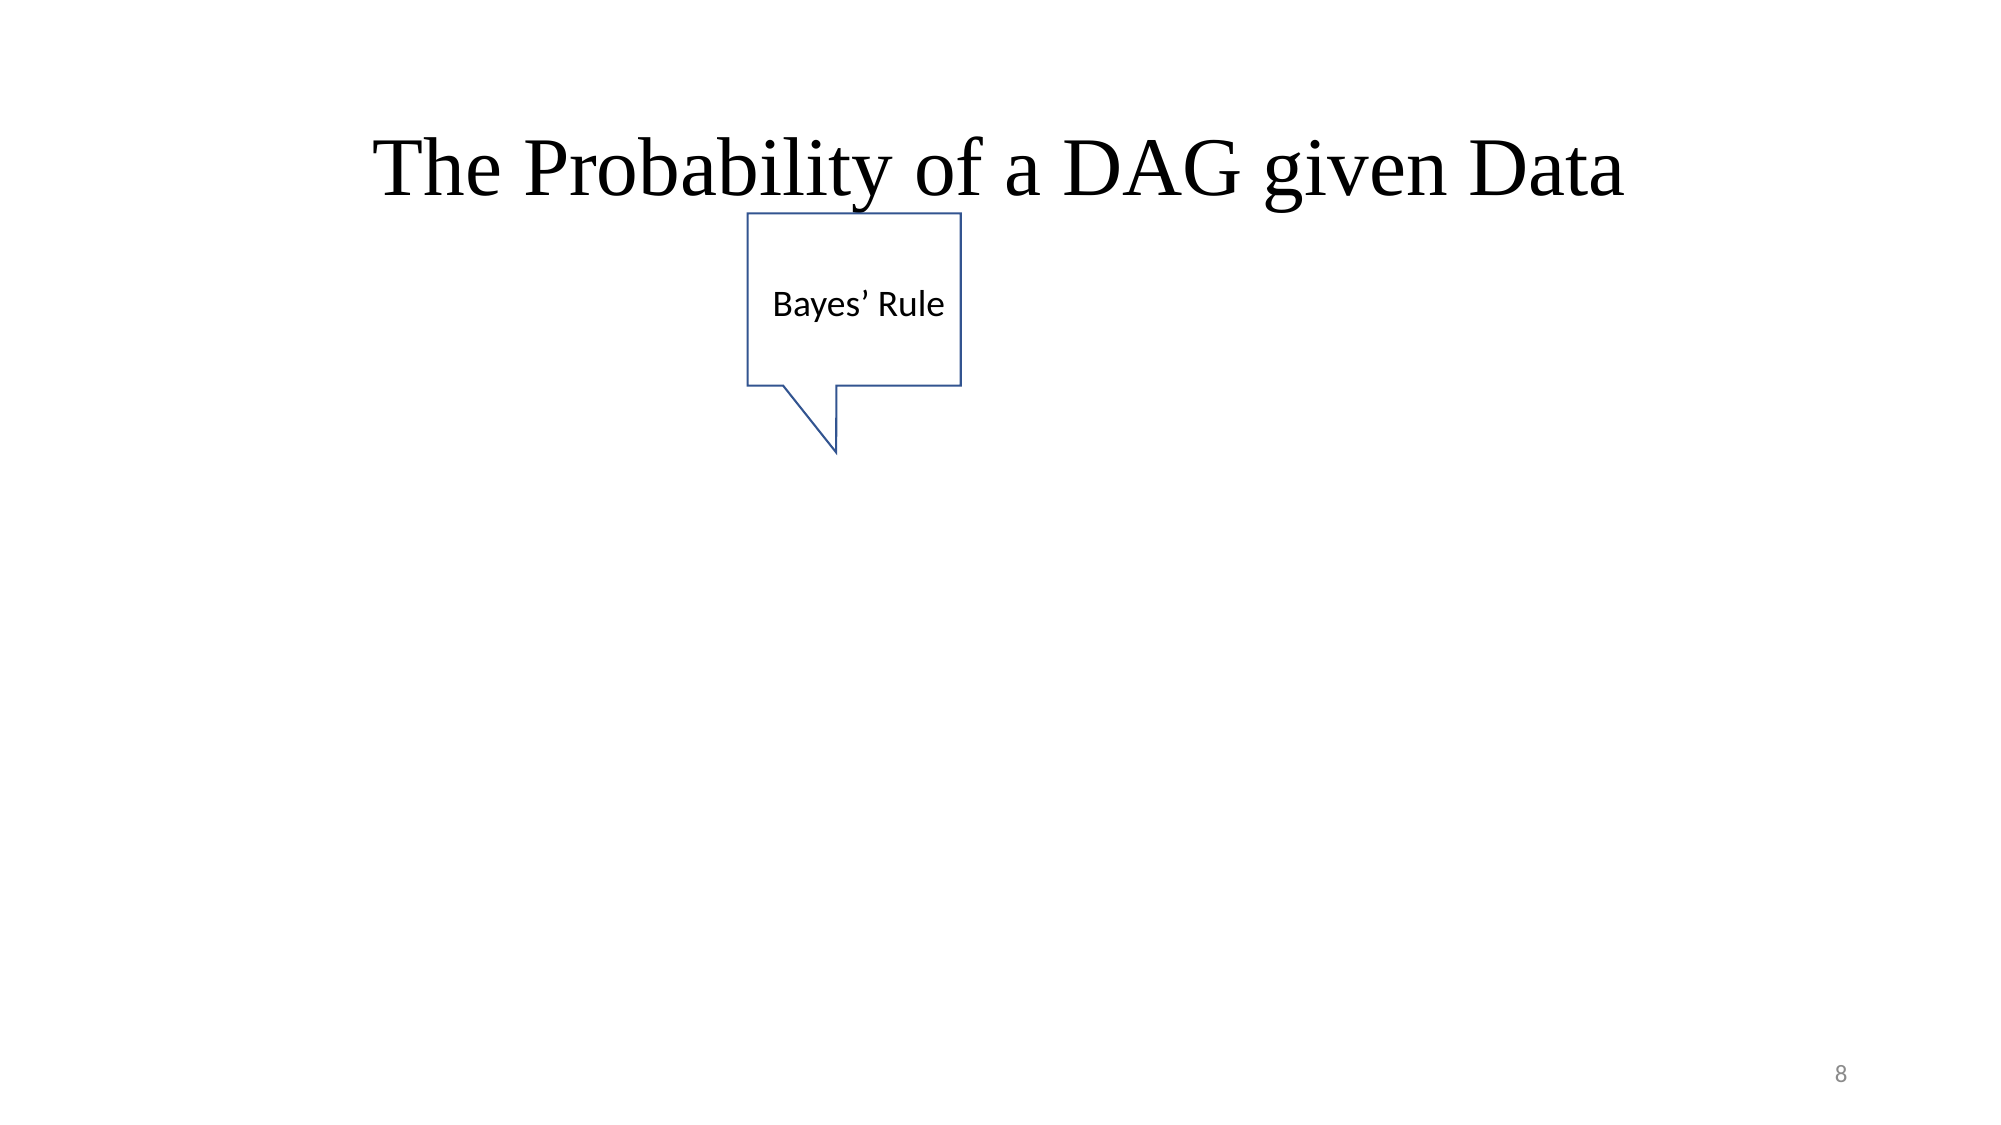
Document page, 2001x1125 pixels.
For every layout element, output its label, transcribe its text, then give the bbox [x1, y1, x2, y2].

title The Probability of a DAG given Data [137, 59, 1863, 278]
slide_number 8 [1412, 1042, 1863, 1103]
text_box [747, 213, 962, 386]
